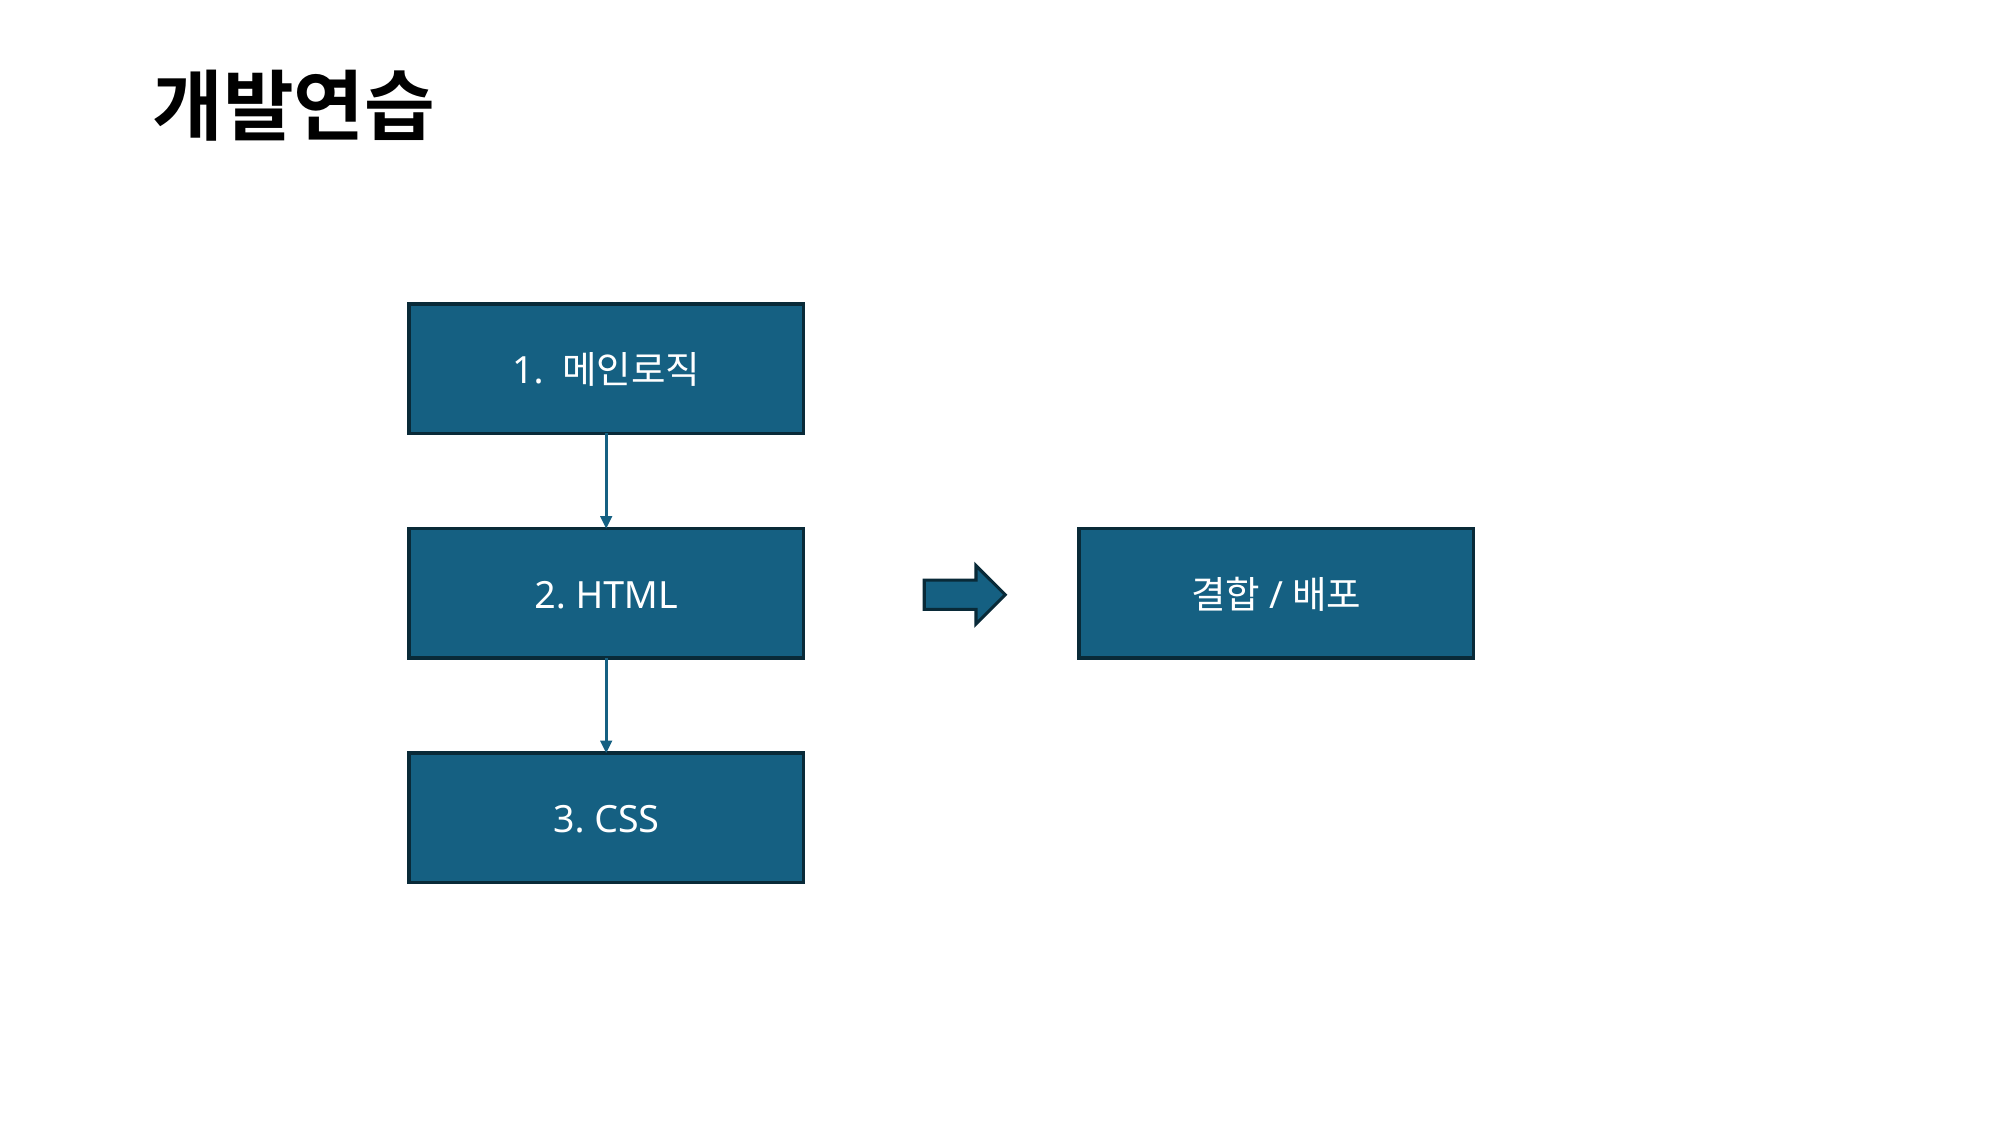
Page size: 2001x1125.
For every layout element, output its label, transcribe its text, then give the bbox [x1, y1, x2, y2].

text_box [922, 561, 1008, 628]
text_box 3. CSS [407, 751, 805, 884]
text_box 1. 메인로직 [407, 302, 805, 435]
text_box 결합/배포 [1077, 527, 1475, 660]
text_box 2. HTML [407, 527, 805, 660]
title 개발연습 [137, 59, 1400, 159]
